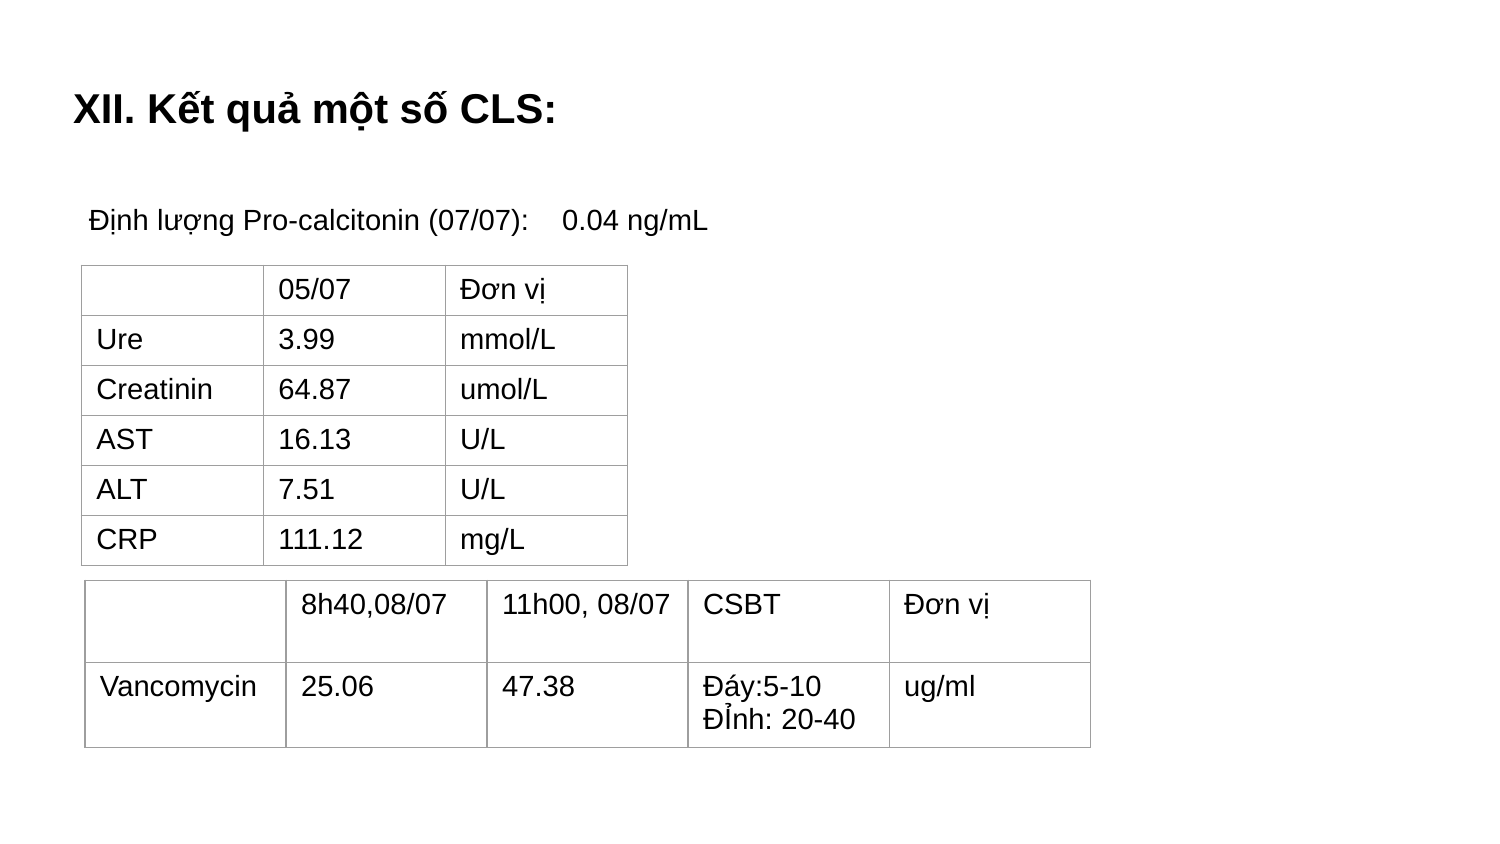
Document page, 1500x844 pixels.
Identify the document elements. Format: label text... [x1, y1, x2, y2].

table_header 11h00, 08/07 [488, 581, 687, 662]
table_header Đơn vị [890, 581, 1090, 662]
table_cell Vancomycin [86, 663, 285, 747]
table_cell 25.06 [287, 663, 486, 747]
table_cell Creatinin [82, 366, 263, 415]
table_cell U/L [446, 466, 627, 515]
table_cell 16.13 [264, 416, 445, 465]
table_cell ug/ml [890, 663, 1090, 747]
table_header 05/07 [264, 266, 445, 315]
table_cell 111.12 [264, 516, 445, 565]
table_cell U/L [446, 416, 627, 465]
table_header 8h40,08/07 [287, 581, 486, 662]
table_cell Ure [82, 316, 263, 365]
table_cell mg/L [446, 516, 627, 565]
table_cell 64.87 [264, 366, 445, 415]
table_header CSBT [689, 581, 889, 662]
table_cell AST [82, 416, 263, 465]
table_header [86, 581, 285, 662]
table_cell ALT [82, 466, 263, 515]
text_box Định lượng Pro-calcitonin (07/07): 0.04 ng/mL [73, 193, 975, 279]
table_header Đơn vị [446, 266, 627, 315]
table_header [82, 266, 263, 315]
title XII. Kết quả một số CLS: [58, 66, 1472, 148]
table_cell umol/L [446, 366, 627, 415]
table_cell 47.38 [488, 663, 687, 747]
table_cell mmol/L [446, 316, 627, 365]
table_cell 7.51 [264, 466, 445, 515]
table_cell Đáy:5-10 ĐỈnh: 20-40 [689, 663, 889, 747]
table_cell 3.99 [264, 316, 445, 365]
table_cell CRP [82, 516, 263, 565]
